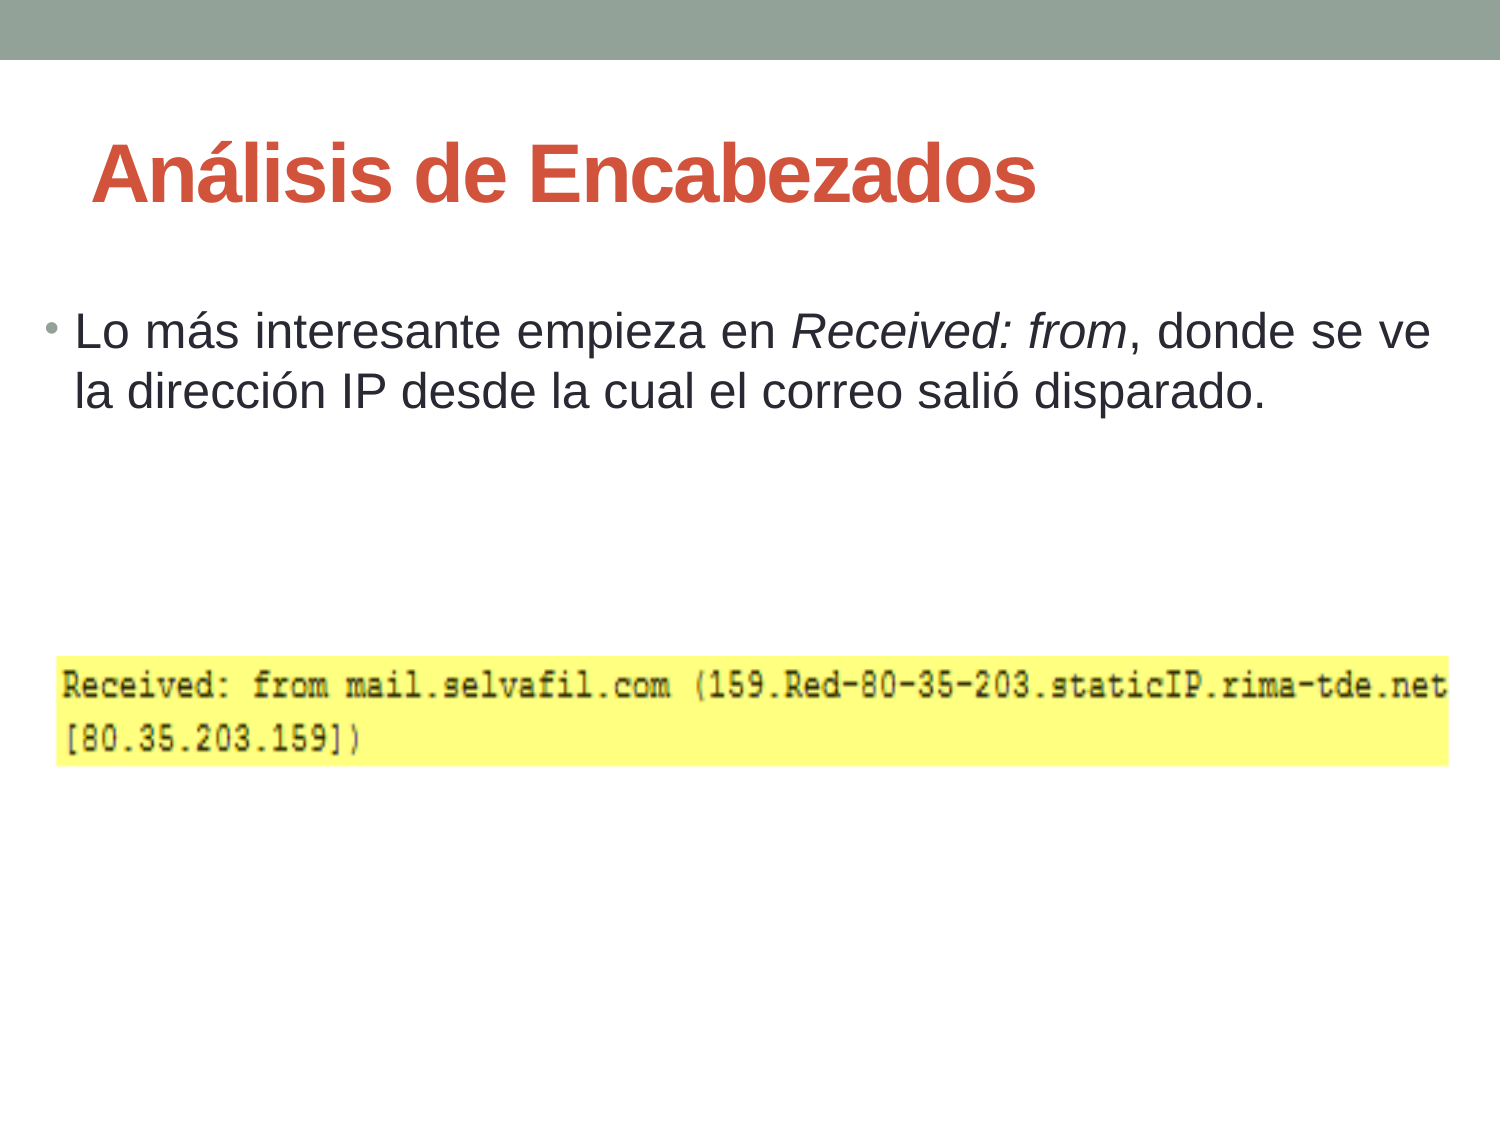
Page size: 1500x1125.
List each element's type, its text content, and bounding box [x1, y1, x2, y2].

title Análisis de Encabezados [75, 87, 1425, 250]
picture [42, 656, 1500, 776]
list Lo más interesante empieza en Received: from, donde se ve la dirección IP desde la cual el correo salió disparado. [29, 290, 1447, 1125]
